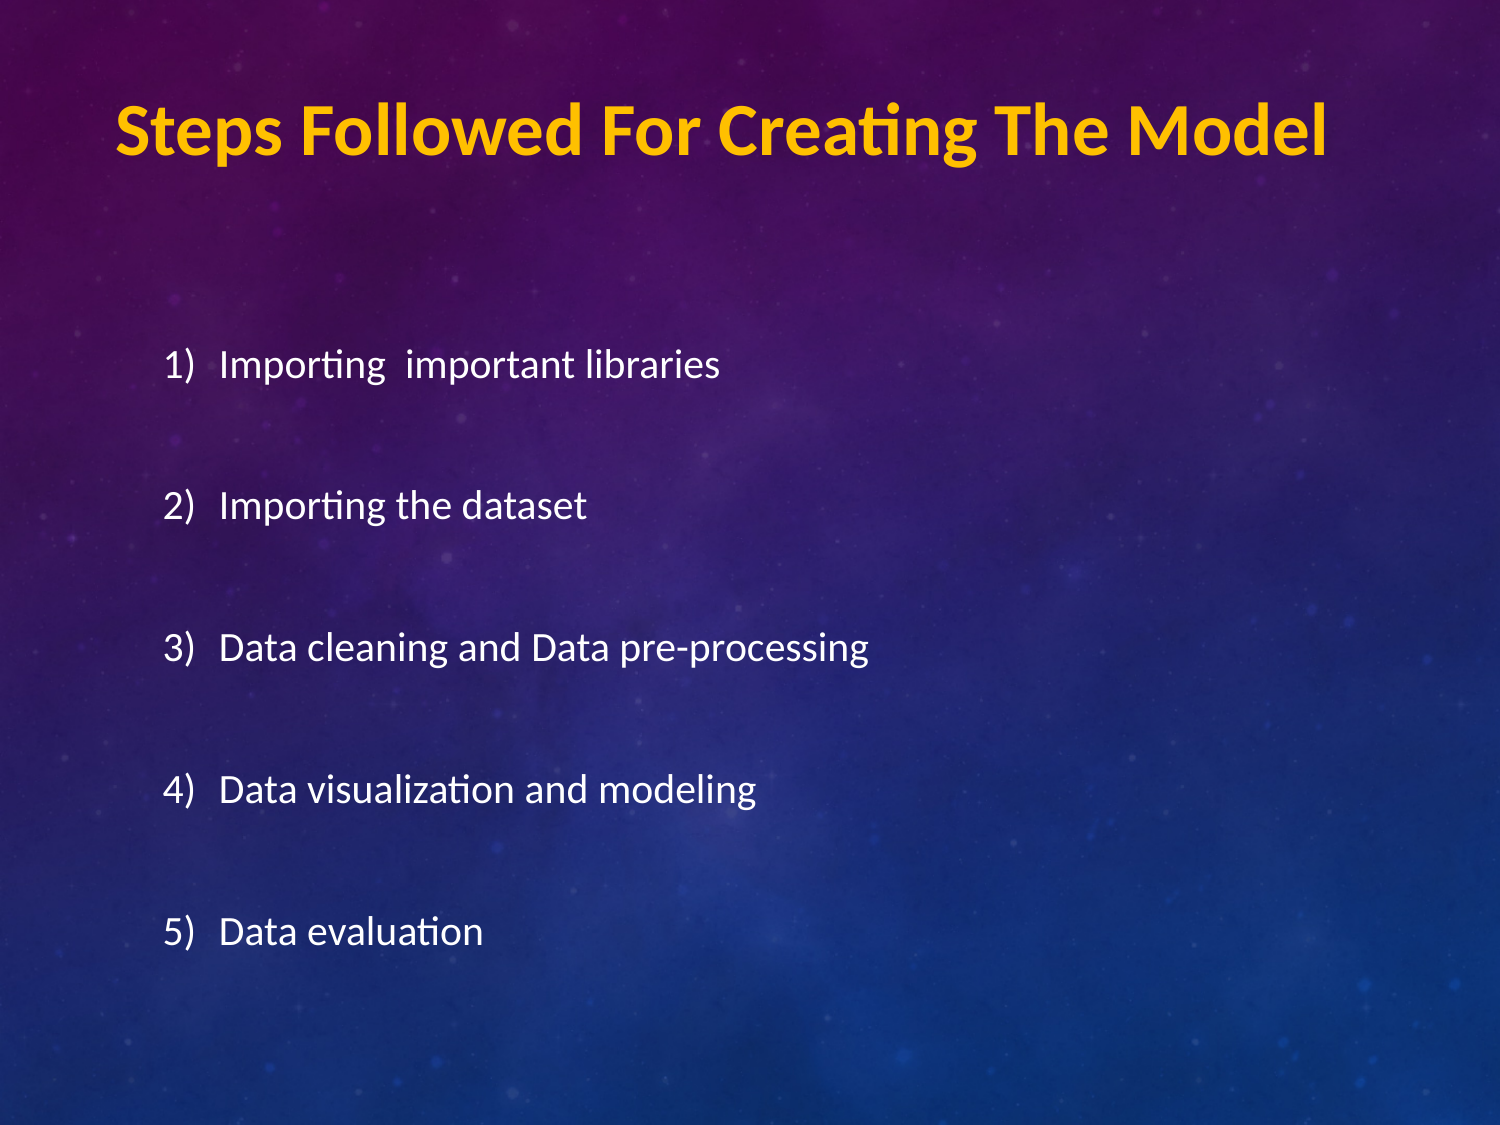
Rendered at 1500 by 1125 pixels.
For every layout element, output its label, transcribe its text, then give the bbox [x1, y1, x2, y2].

picture [0, 0, 1500, 1125]
title Steps Followed For Creating The Model [100, 42, 1376, 209]
list Importing important libraries Importing the dataset Data cleaning and Data pre-processing Data visualization and modeling Data evaluation [147, 243, 1423, 1047]
